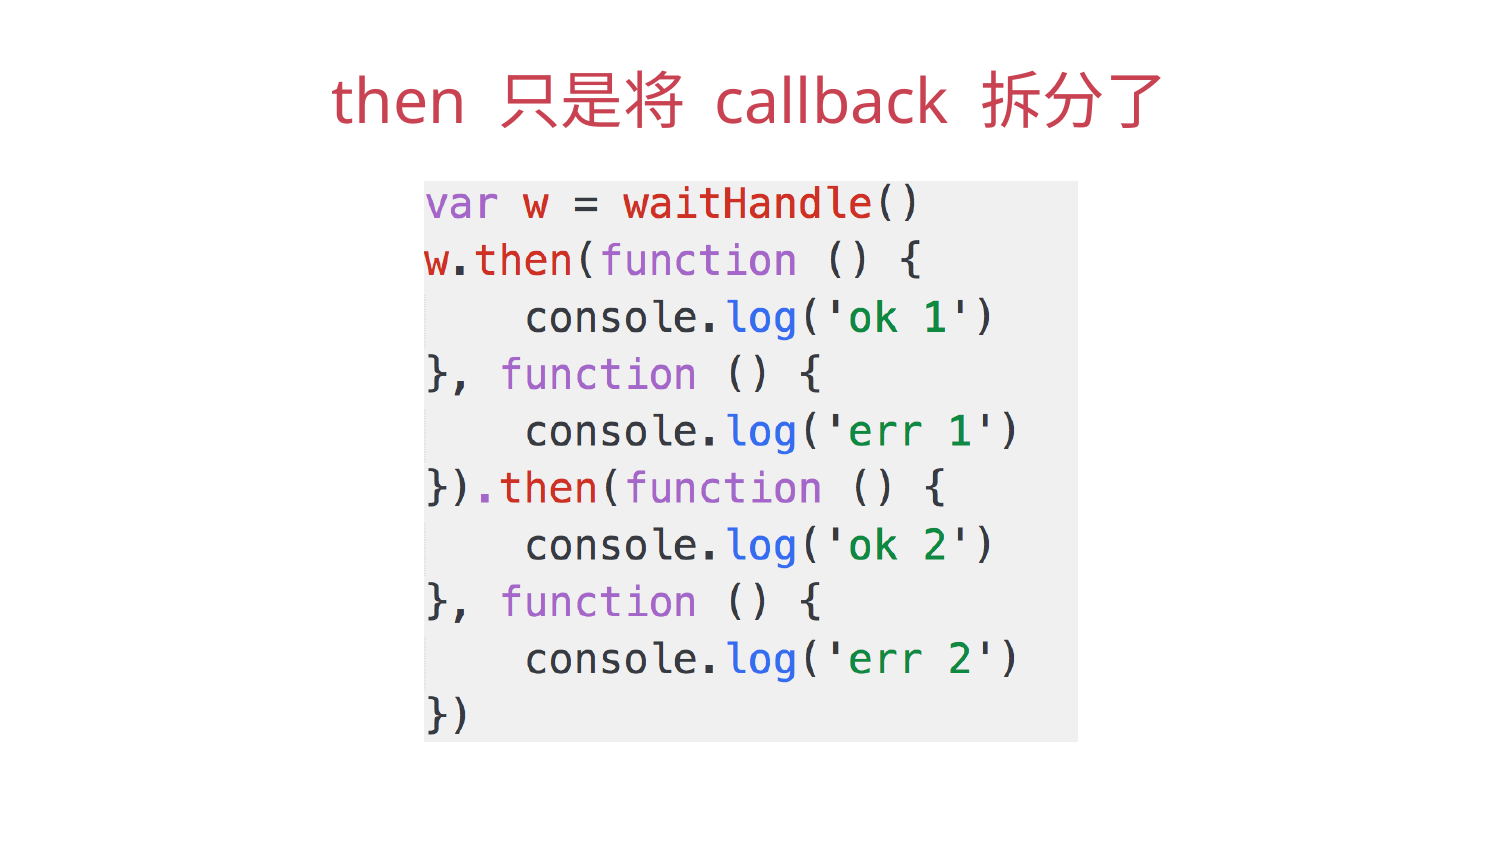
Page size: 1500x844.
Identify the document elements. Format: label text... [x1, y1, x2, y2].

text_box then 只是将 callback 拆分了 [331, 61, 1168, 137]
picture [422, 181, 1078, 742]
